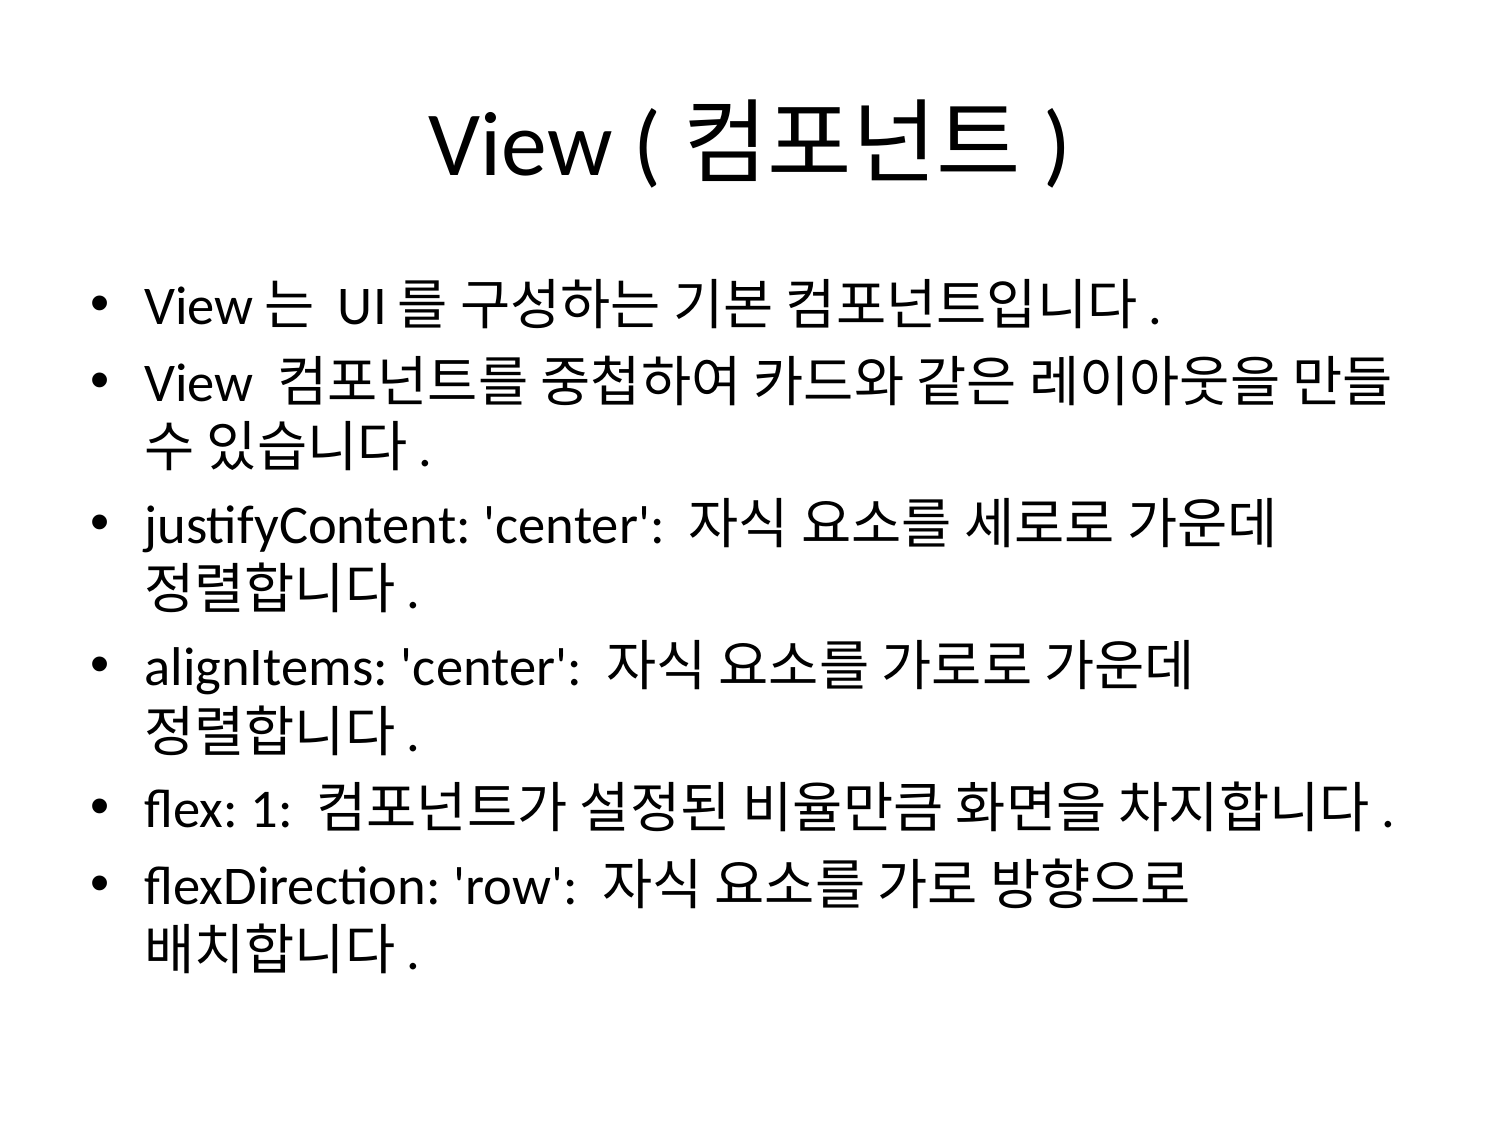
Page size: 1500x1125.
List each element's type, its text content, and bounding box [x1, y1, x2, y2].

list View는 UI를 구성하는 기본 컴포넌트입니다. View 컴포넌트를 중첩하여 카드와 같은 레이아웃을 만들 수 있습니다. justifyContent: 'center': 자식 요소를 세로로 가운데 정렬합니다. alignItems: 'center': 자식 요소를 가로로 가운데 정렬합니다. flex: 1: 컴포넌트가 설정된 비율만큼 화면을 차지합니다. flexDirection: 'row': 자식 요소를 가로 방향으로 배치합니다. [75, 262, 1425, 1005]
title View (컴포넌트) [75, 45, 1425, 233]
